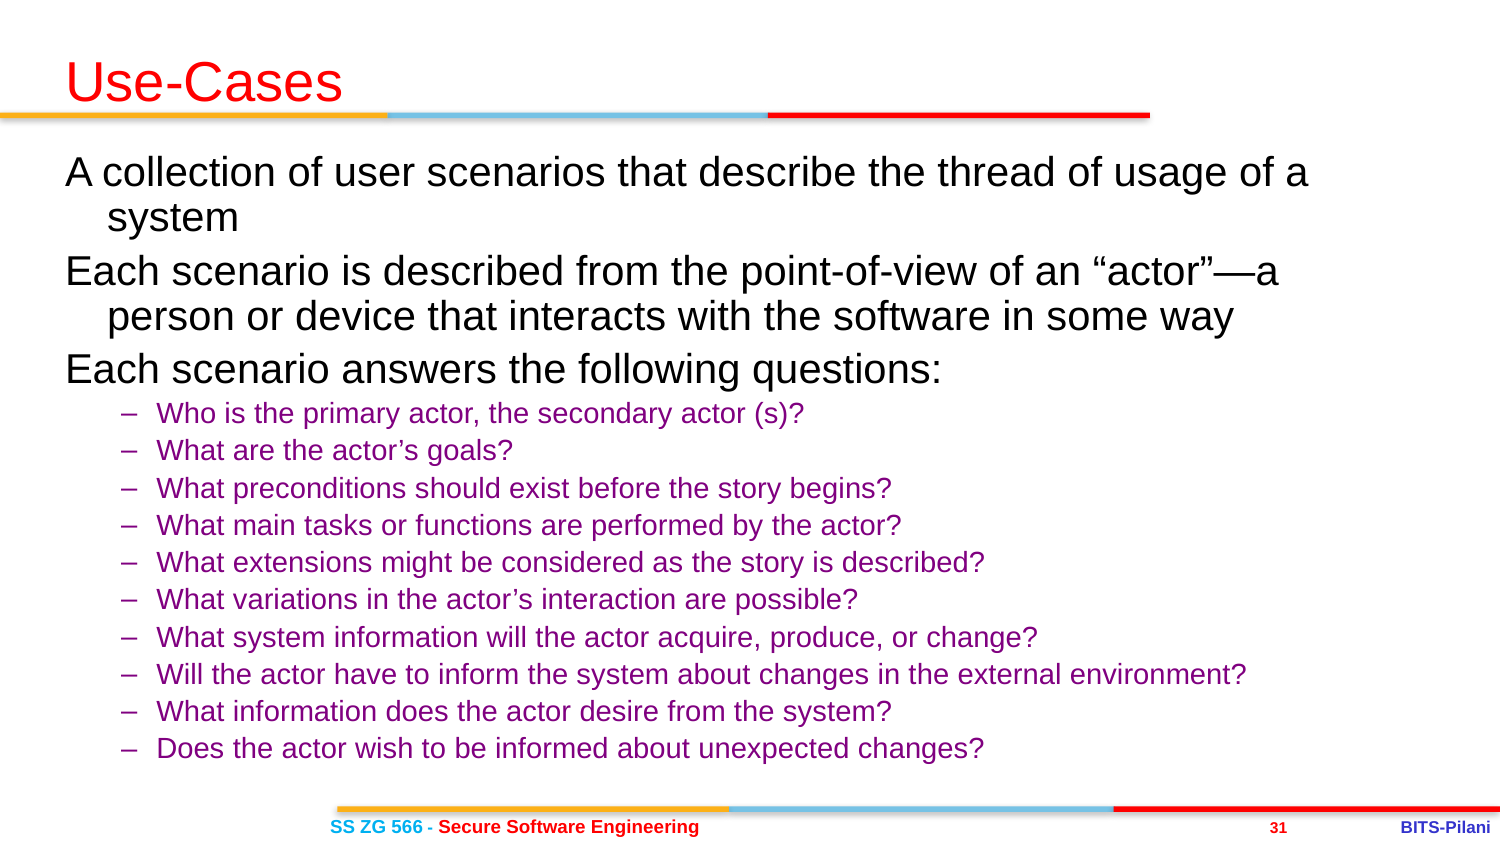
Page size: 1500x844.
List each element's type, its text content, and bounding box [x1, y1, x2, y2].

list Use-Cases [50, 24, 1088, 144]
list A collection of user scenarios that describe the thread of usage of a system Each scenario is described from the point-of-view of an “actor”—a person or device that interacts with the software in some way Each scenario answers the following questions: Who is the primary actor, the secondary actor (s)? What are the actor’s goals? What preconditions should exist before the story begins? What main tasks or functions are performed by the actor? What extensions might be considered as the story is described? What variations in the actor’s interaction are possible? What system information will the actor acquire, produce, or change? Will the actor have to inform the system about changes in the external environment? What information does the actor desire from the system? Does the actor wish to be informed about unexpected changes? [50, 143, 1400, 779]
